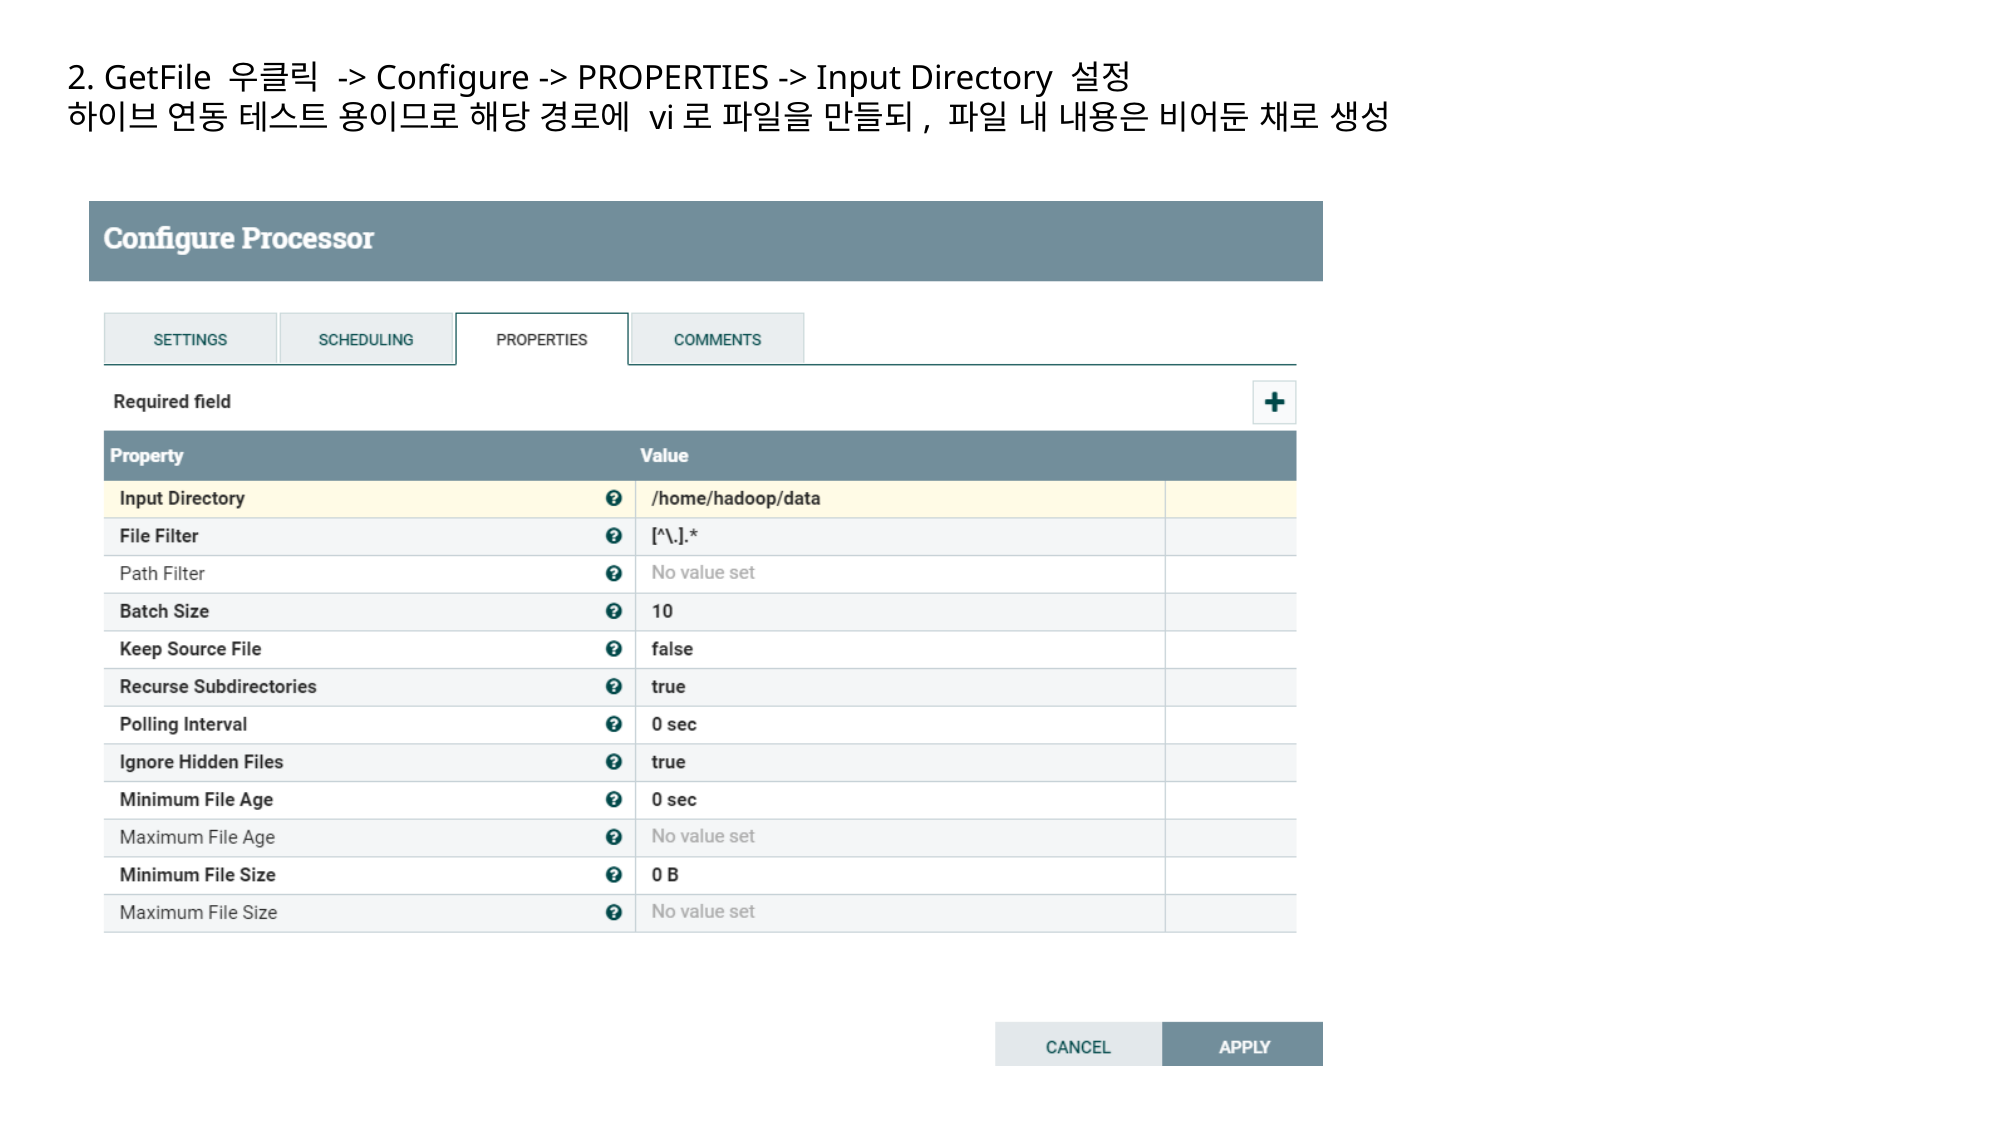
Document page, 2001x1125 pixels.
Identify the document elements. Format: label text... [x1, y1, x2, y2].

text_box 2. GetFile 우클릭 -> Configure -> PROPERTIES -> Input Directory 설정 하이브 연동 테스트 용이므로 해당 경로에 vi로 파일을 만들되, 파일 내 내용은 비어둔 채로 생성 [52, 48, 1592, 144]
picture [89, 201, 1323, 1066]
